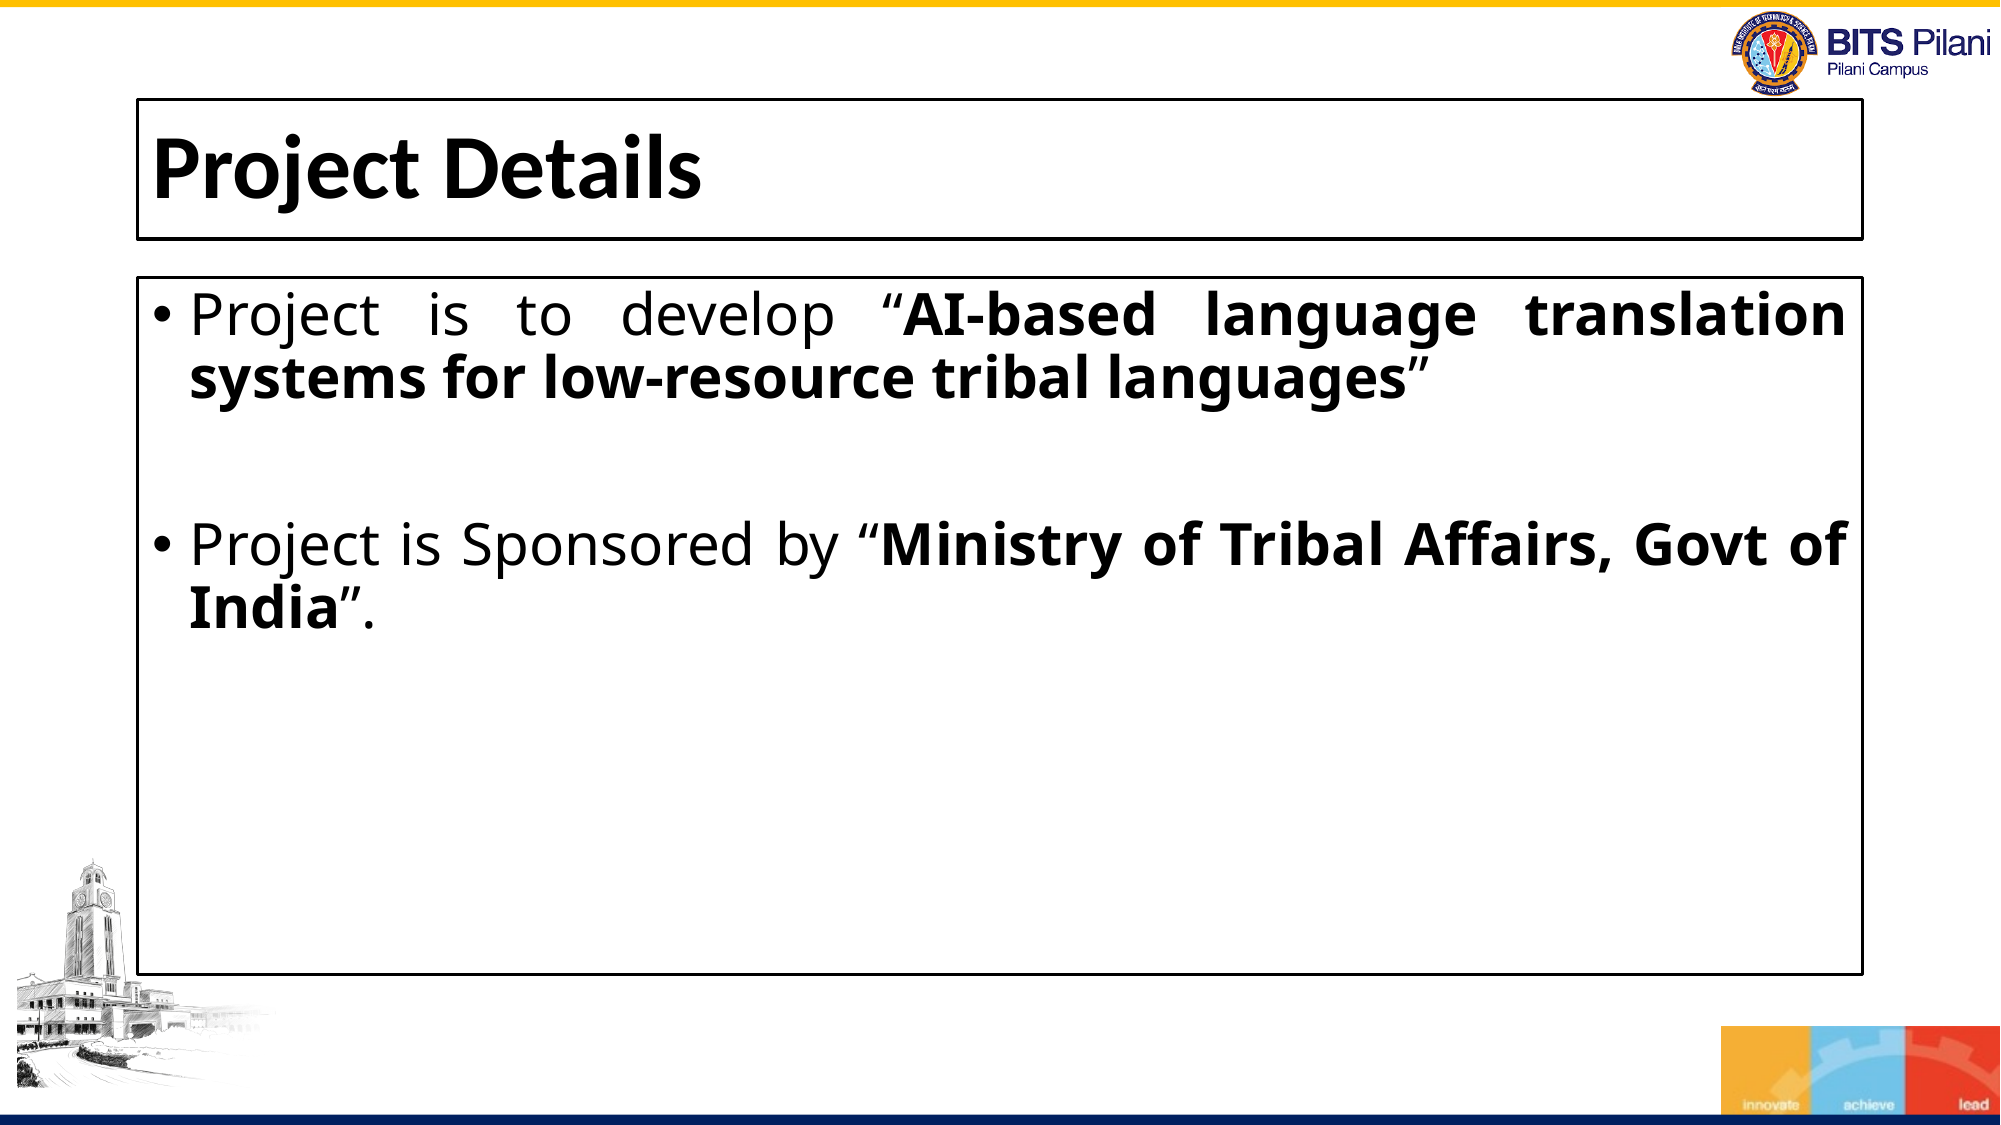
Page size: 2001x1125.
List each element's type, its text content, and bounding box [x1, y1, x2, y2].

list Project is to develop “AI-based language translation systems for low-resource tribal languages” Project is Sponsored by “Ministry of Tribal Affairs, Govt of India”. [137, 277, 1863, 975]
picture [1721, 6, 2000, 100]
picture [1721, 1026, 2000, 1115]
title Project Details [137, 99, 1863, 240]
text_box [0, 1114, 2000, 1125]
picture [17, 854, 276, 1088]
text_box [0, 0, 2000, 8]
